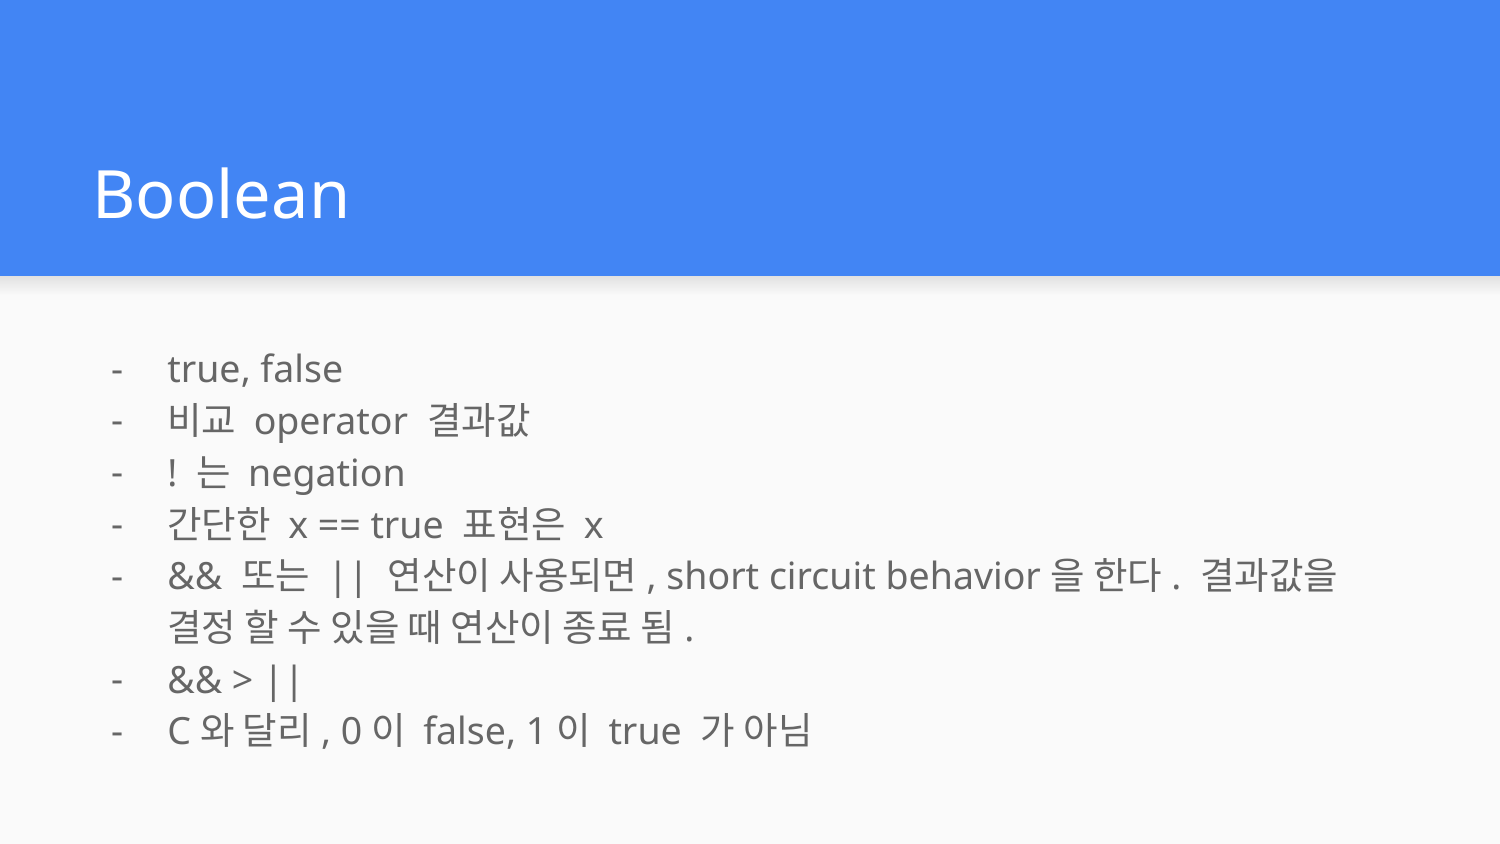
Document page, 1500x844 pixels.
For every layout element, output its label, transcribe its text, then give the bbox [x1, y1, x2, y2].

text_box [702, 323, 1427, 760]
text_box true, false 비교 operator 결과값 ! 는 negation 간단한 x == true 표현은 x && 또는 || 연산이 사용되면, short circuit behavior을 한다. 결과값을 결정 할 수 있을 때 연산이 종료 됨. && > || C와 달리, 0이 false, 1이 true 가 아님 [77, 323, 1400, 749]
title Boolean [77, 121, 1427, 248]
